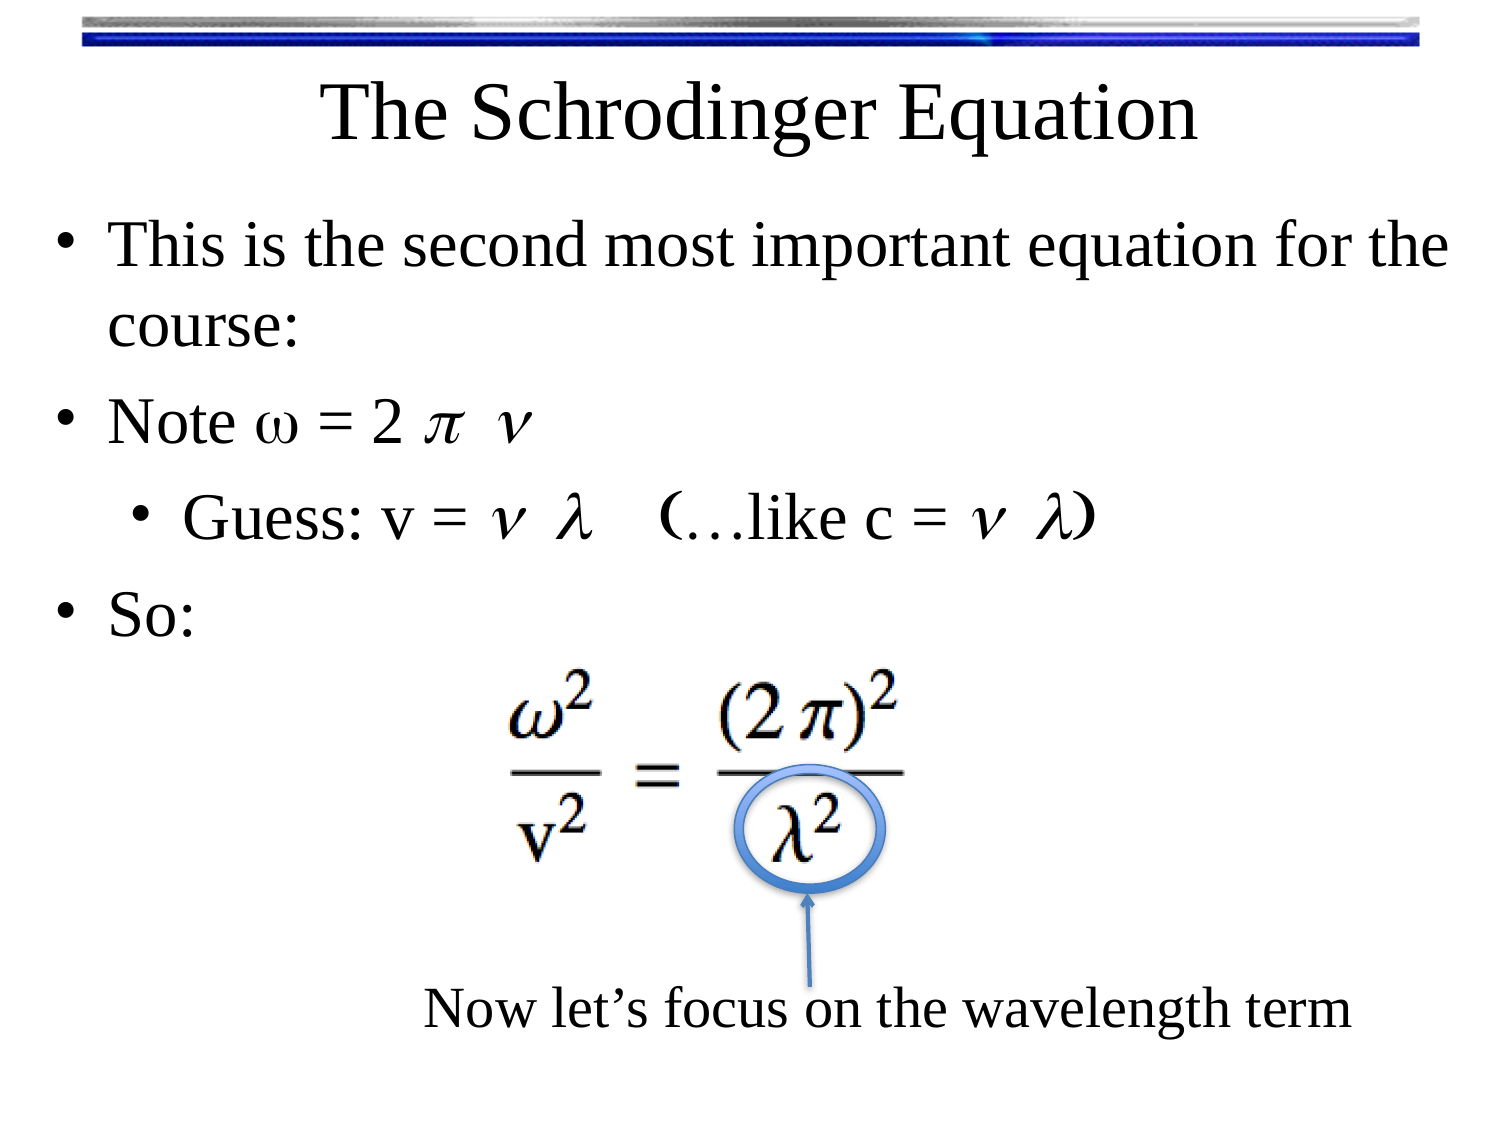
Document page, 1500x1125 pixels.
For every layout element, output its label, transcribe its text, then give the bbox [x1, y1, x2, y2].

picture [460, 644, 939, 885]
picture [79, 12, 1426, 52]
text_box This is the second most important equation for the course: Note w = 2 p n Guess: v = n l (…like c = n l) So: [37, 200, 1463, 683]
text_box Now let’s focus on the wavelength term [409, 961, 1369, 1047]
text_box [806, 892, 811, 988]
text_box The Schrodinger Equation [22, 13, 1498, 199]
